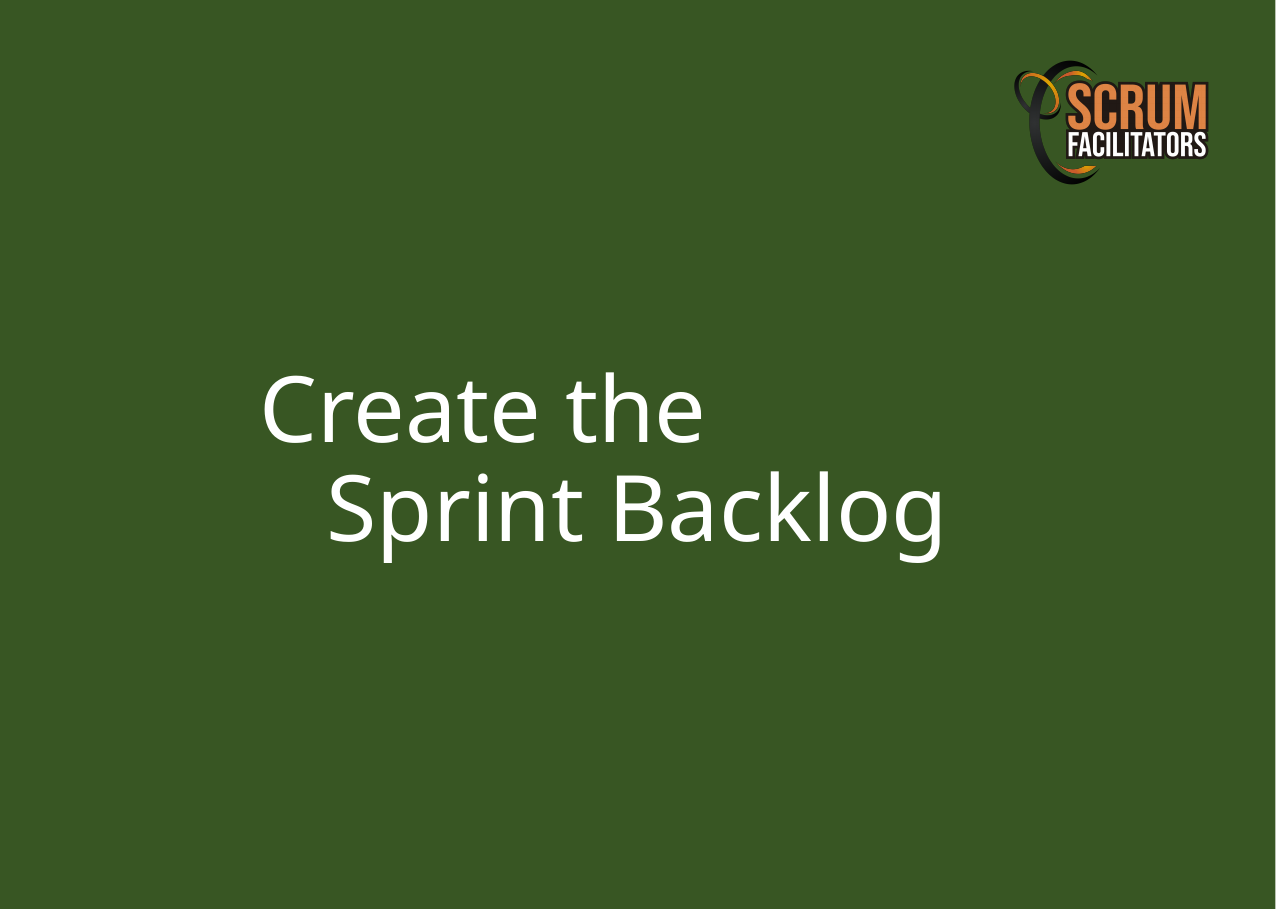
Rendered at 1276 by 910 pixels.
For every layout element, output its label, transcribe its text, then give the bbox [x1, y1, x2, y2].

list Create the Sprint Backlog [132, 291, 1143, 618]
picture [1011, 57, 1211, 187]
